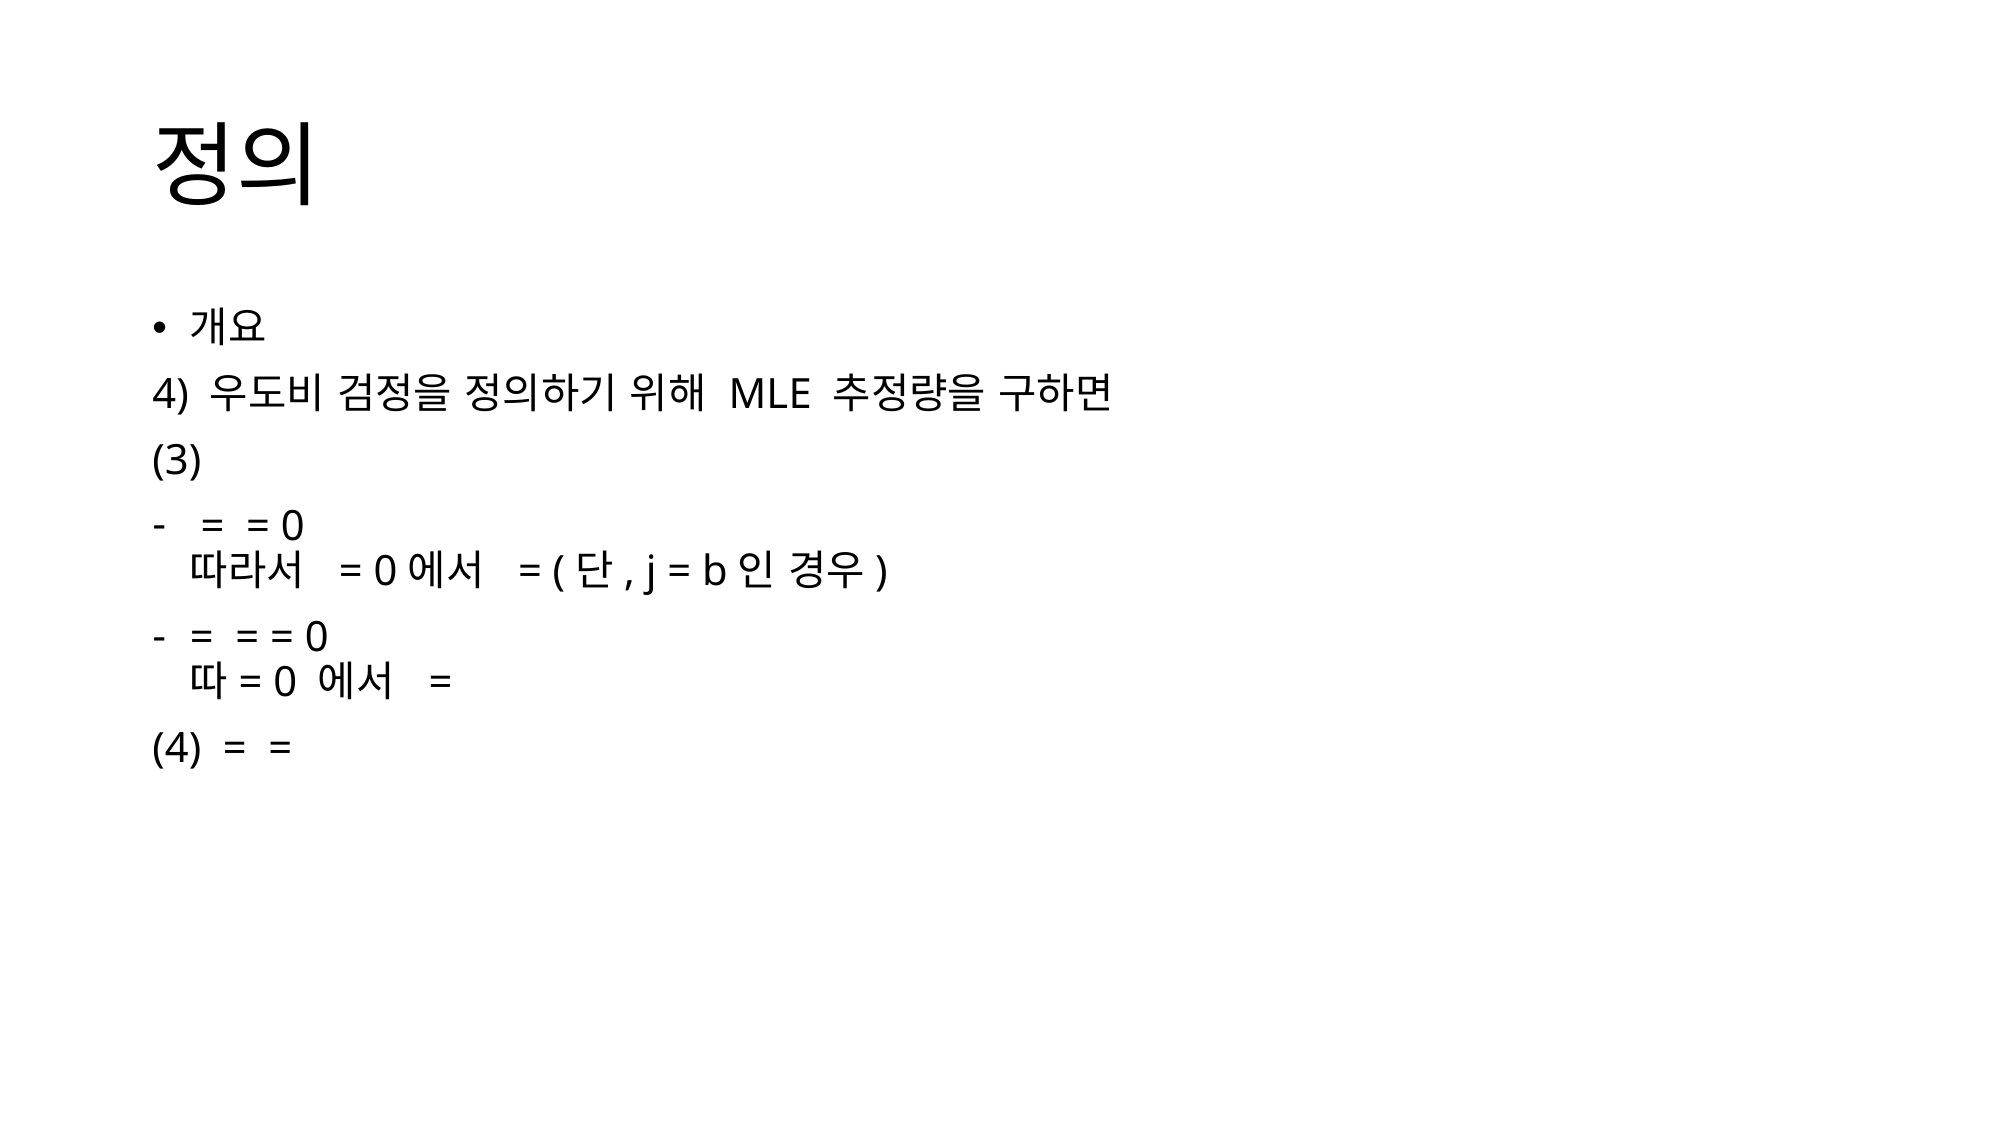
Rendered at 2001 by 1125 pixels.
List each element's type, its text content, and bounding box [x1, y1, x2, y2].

title 정의 [137, 59, 1863, 278]
